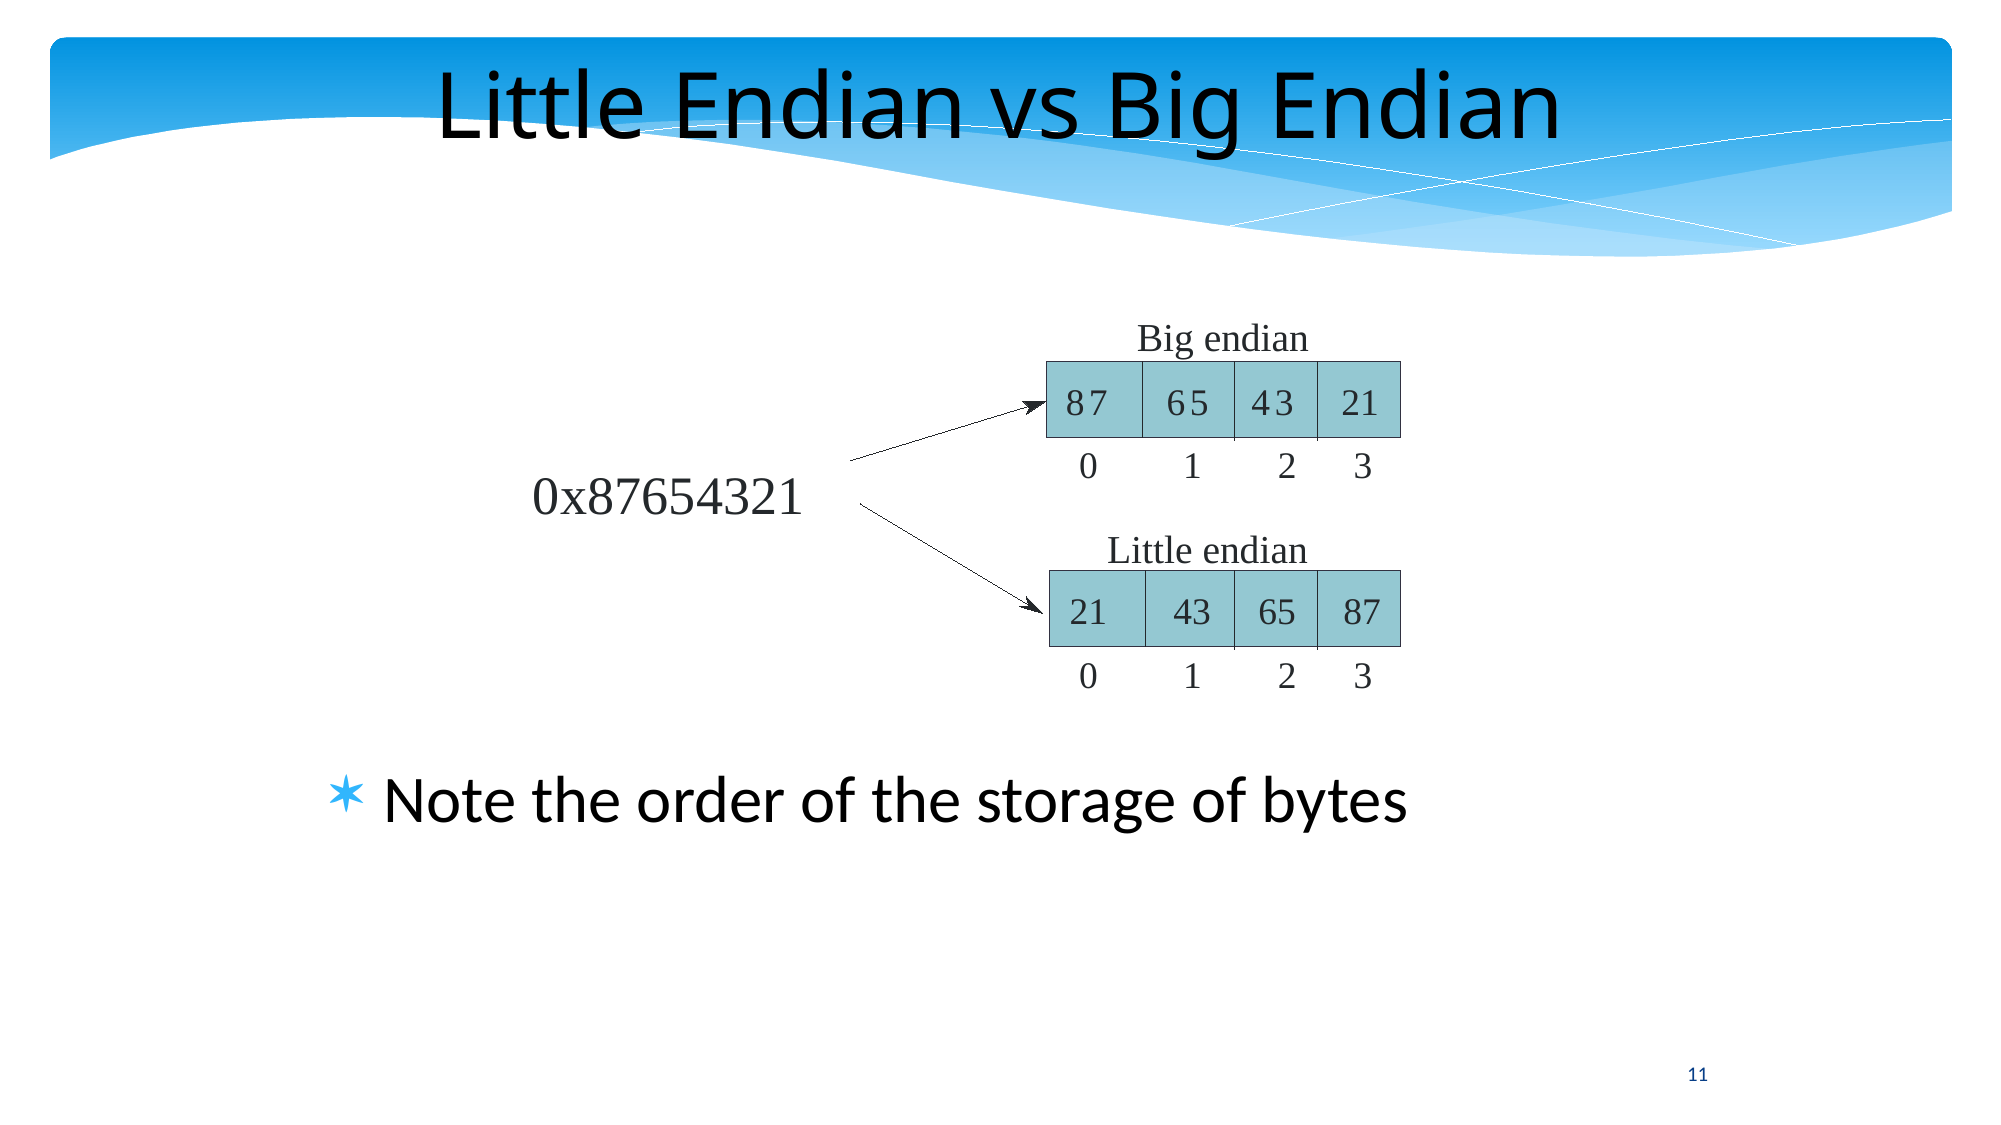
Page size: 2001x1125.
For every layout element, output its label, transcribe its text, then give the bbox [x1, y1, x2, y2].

slide_number 11 [1651, 1042, 1744, 1103]
list Note the order of the storage of bytes [312, 755, 1688, 1005]
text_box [528, 311, 1410, 697]
title Little Endian vs Big Endian [287, 24, 1713, 179]
